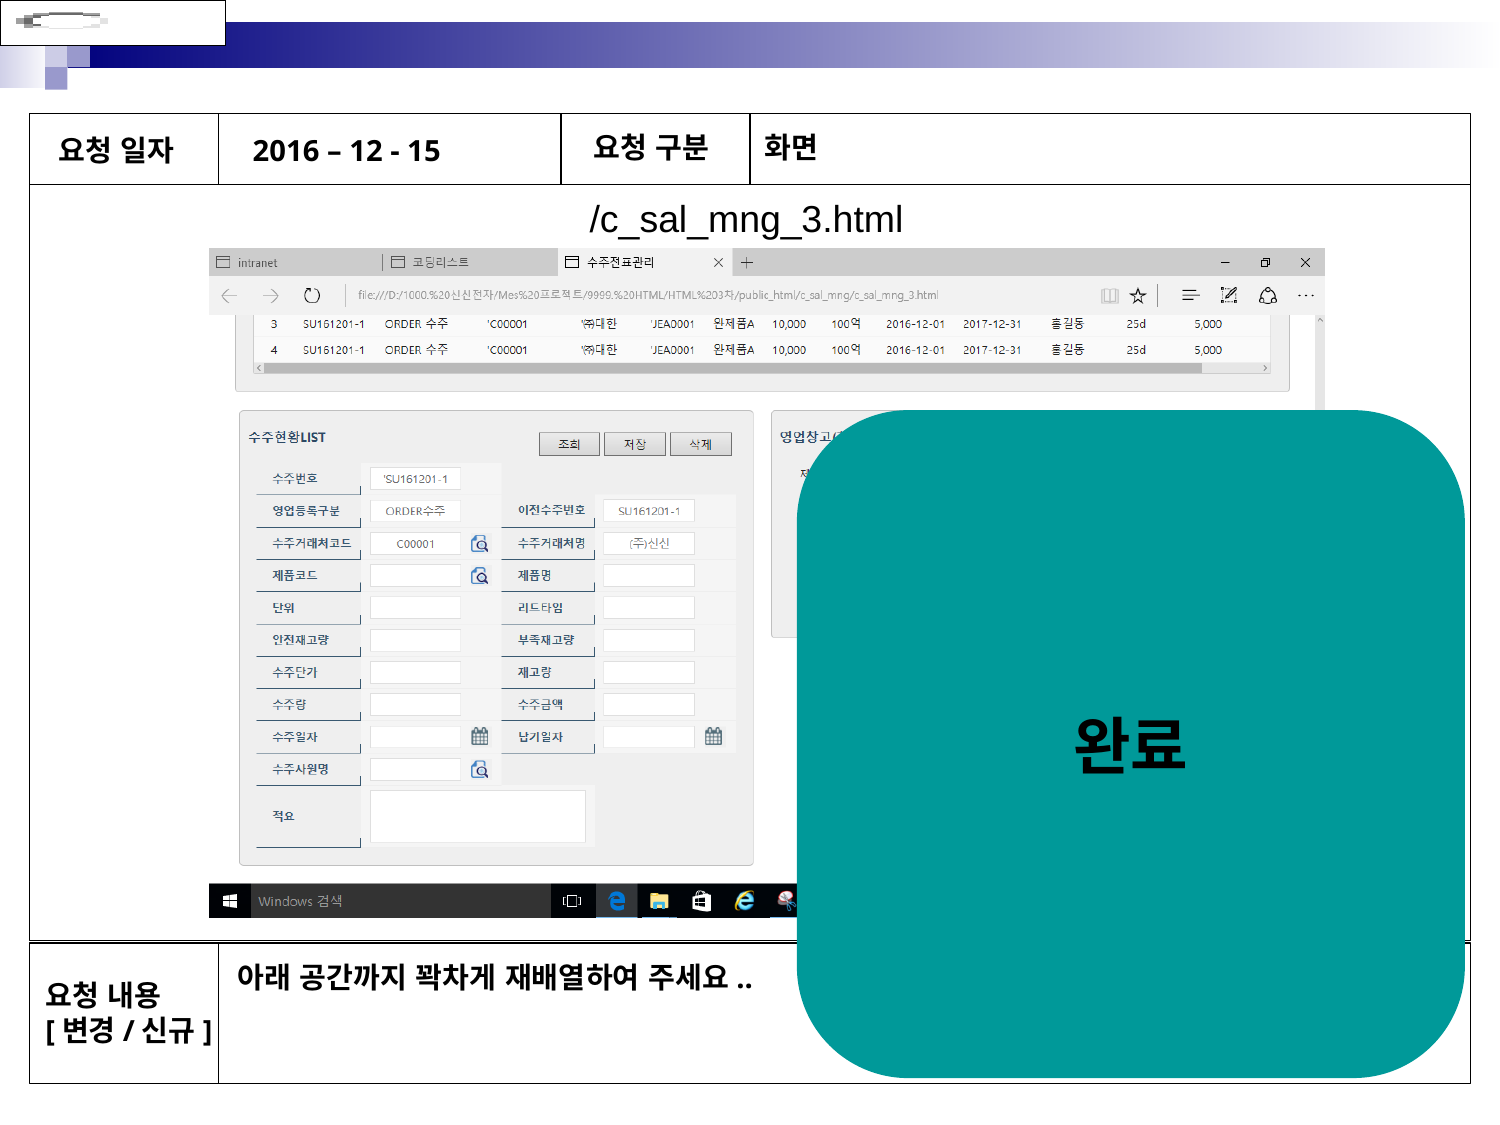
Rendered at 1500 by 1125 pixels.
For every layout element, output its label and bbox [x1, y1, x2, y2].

picture [209, 248, 1325, 918]
text_box [29, 113, 1471, 1084]
